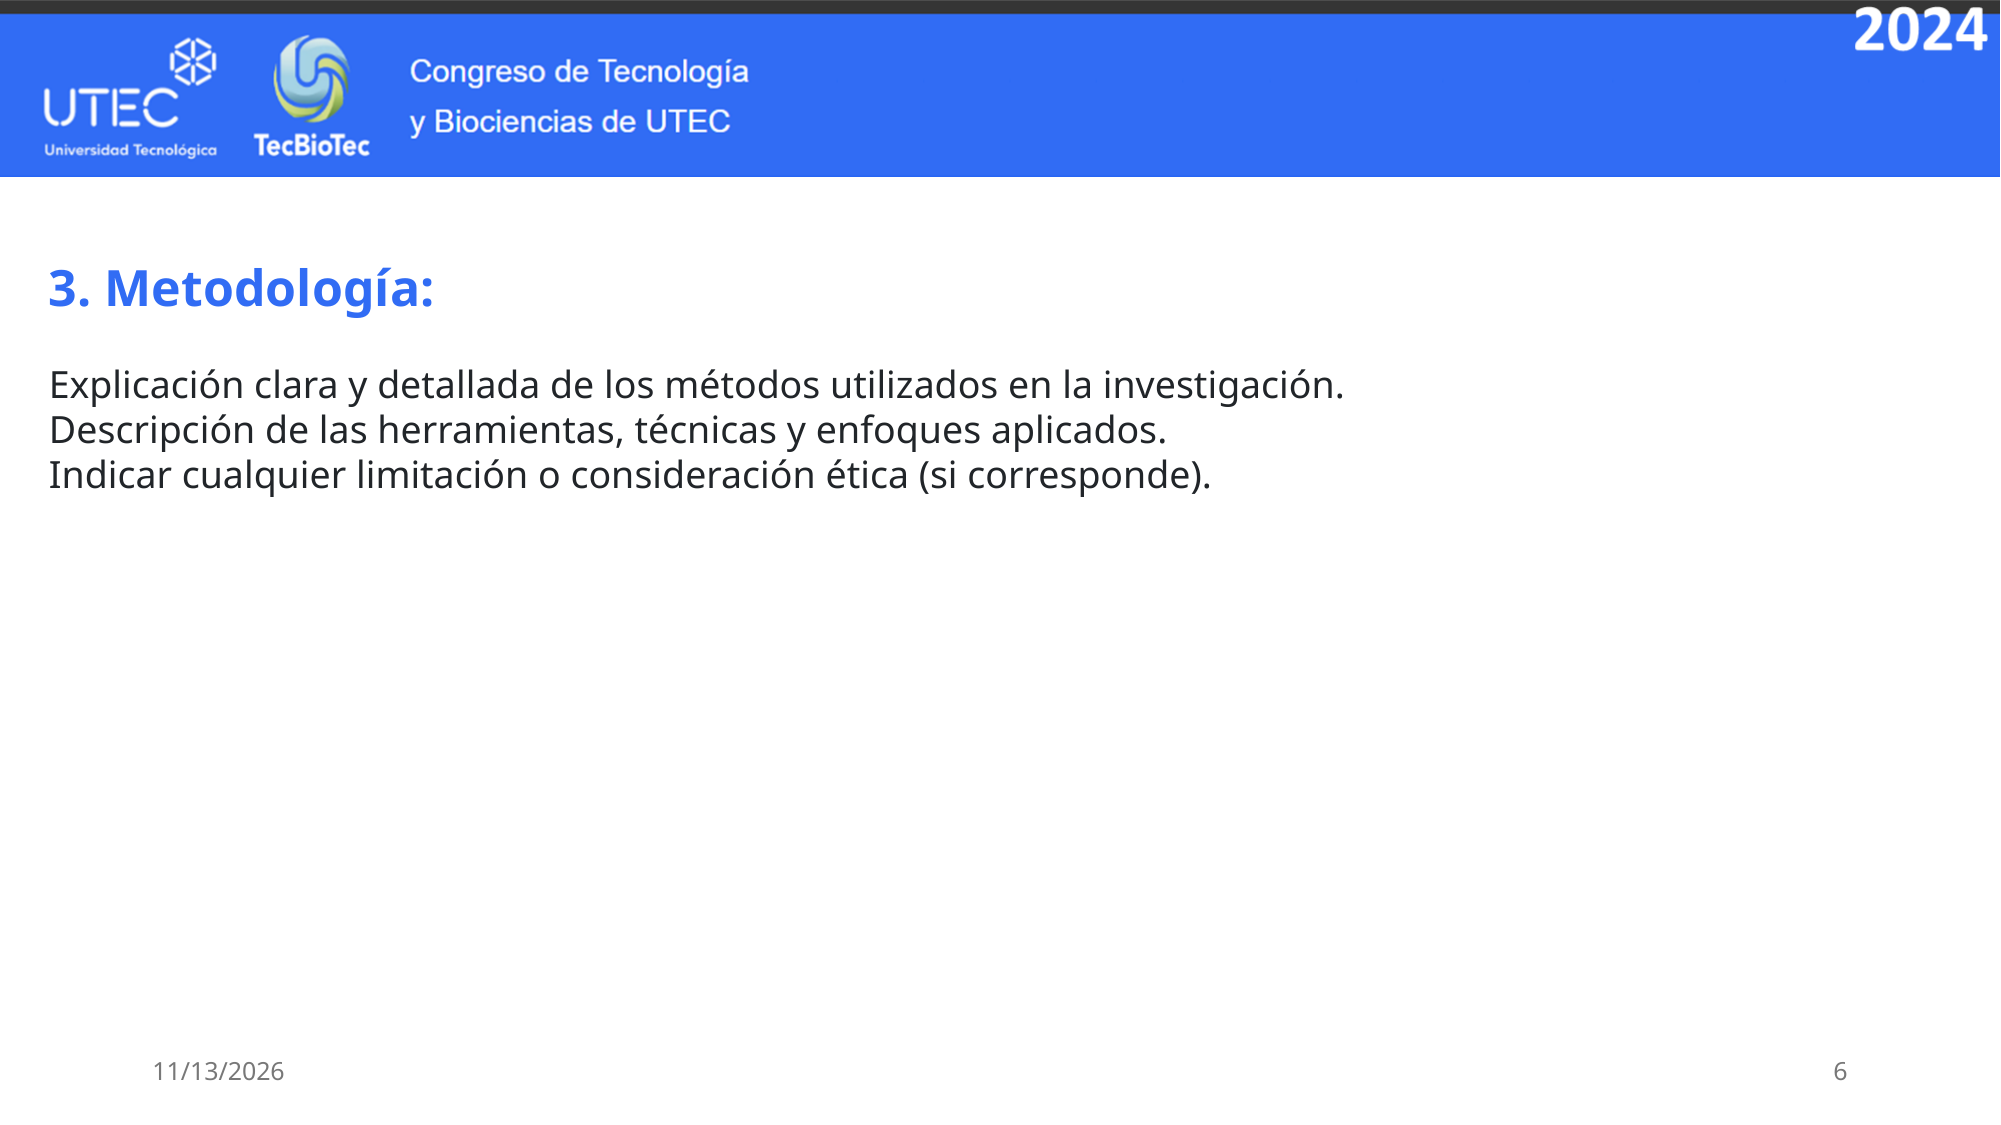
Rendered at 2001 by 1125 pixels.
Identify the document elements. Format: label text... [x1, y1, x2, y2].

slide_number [137, 1042, 588, 1103]
text_box 3. Metodología: Explicación clara y detallada de los métodos utilizados en la investigación. Descripción de las herramientas, técnicas y enfoques aplicados. Indicar cualquier limitación o consideración ética (si corresponde). [34, 248, 1971, 504]
picture [0, 0, 2000, 178]
slide_number 6 [1412, 1042, 1863, 1103]
